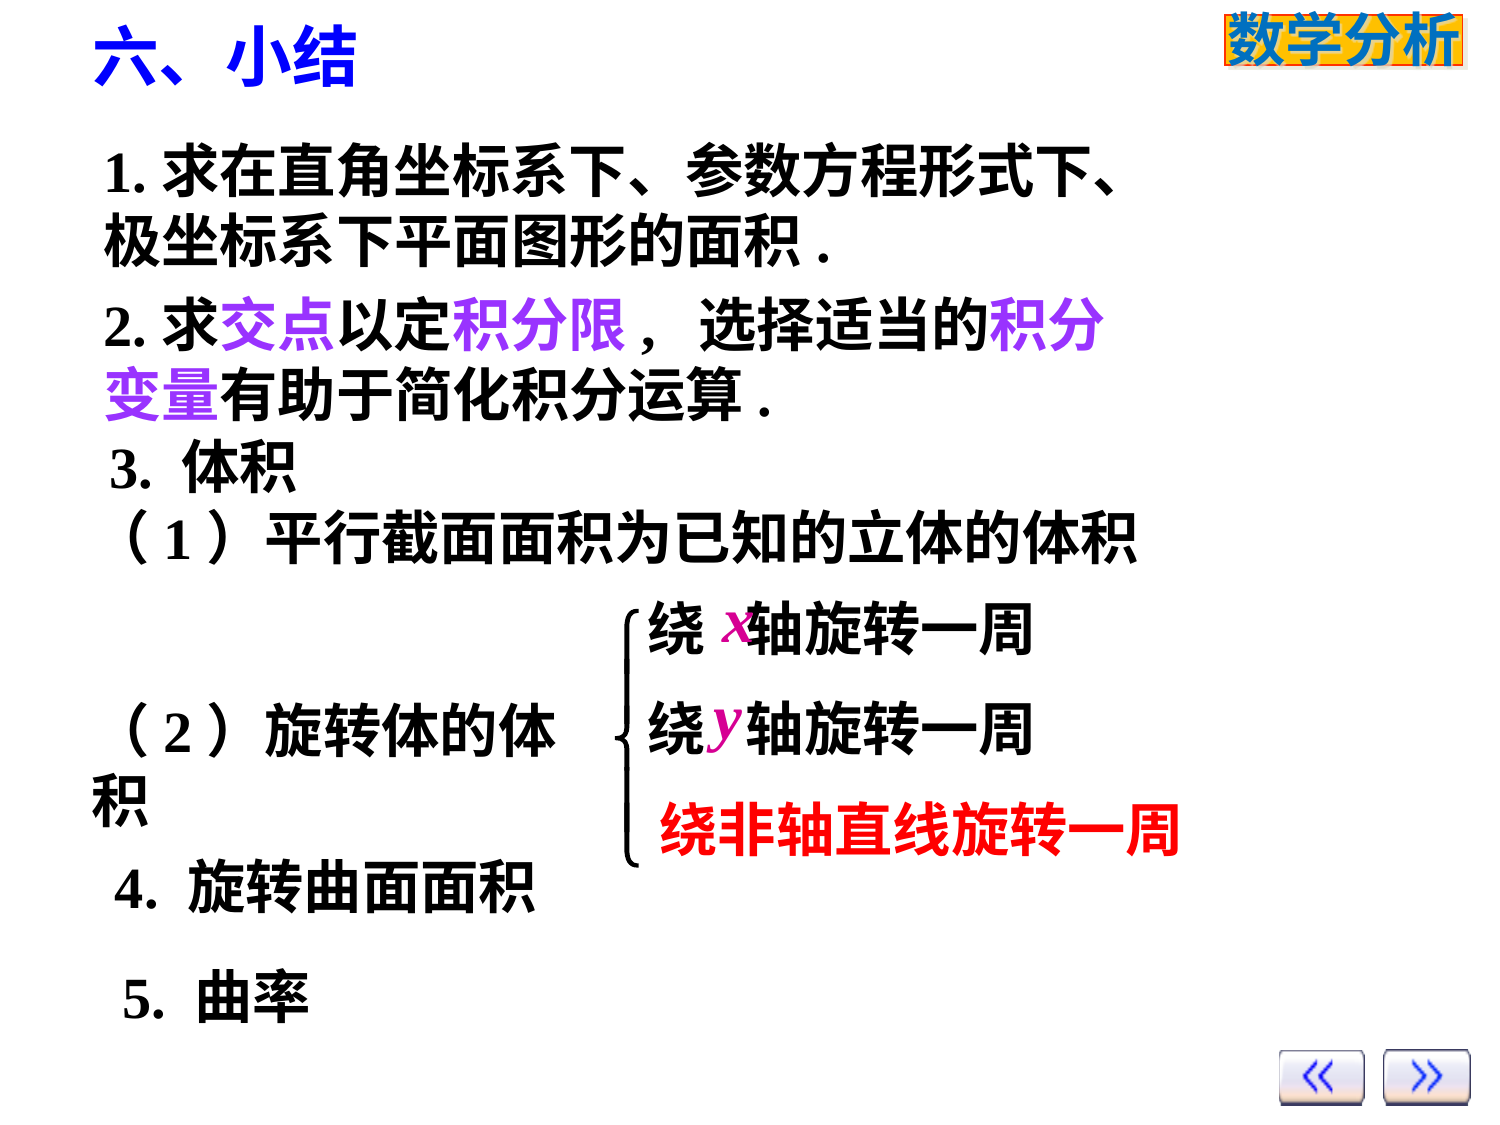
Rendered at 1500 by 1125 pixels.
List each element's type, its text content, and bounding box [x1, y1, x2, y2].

text_box 绕非轴直线旋转一周 [680, 785, 1247, 871]
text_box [607, 604, 675, 872]
text_box 4. 旋转曲面面积 [100, 842, 571, 928]
text_box （1）平行截面面积为已知的立体的体积 [76, 493, 1227, 579]
text_box 2.求交点以定积分限, 选择适当的积分变量有助于简化积分运算. [88, 280, 1139, 436]
text_box （2）旋转体的体积 [76, 687, 602, 842]
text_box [632, 584, 1234, 671]
title 六、小结 [77, 7, 502, 128]
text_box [632, 684, 1234, 771]
text_box 5. 曲率 [107, 952, 490, 1038]
picture [1279, 1050, 1365, 1106]
text_box 1.求在直角坐标系下、参数方程形式下、极坐标系下平面图形的面积. [88, 127, 1141, 282]
text_box 3. 体积 [94, 422, 632, 508]
picture [1383, 1049, 1471, 1106]
